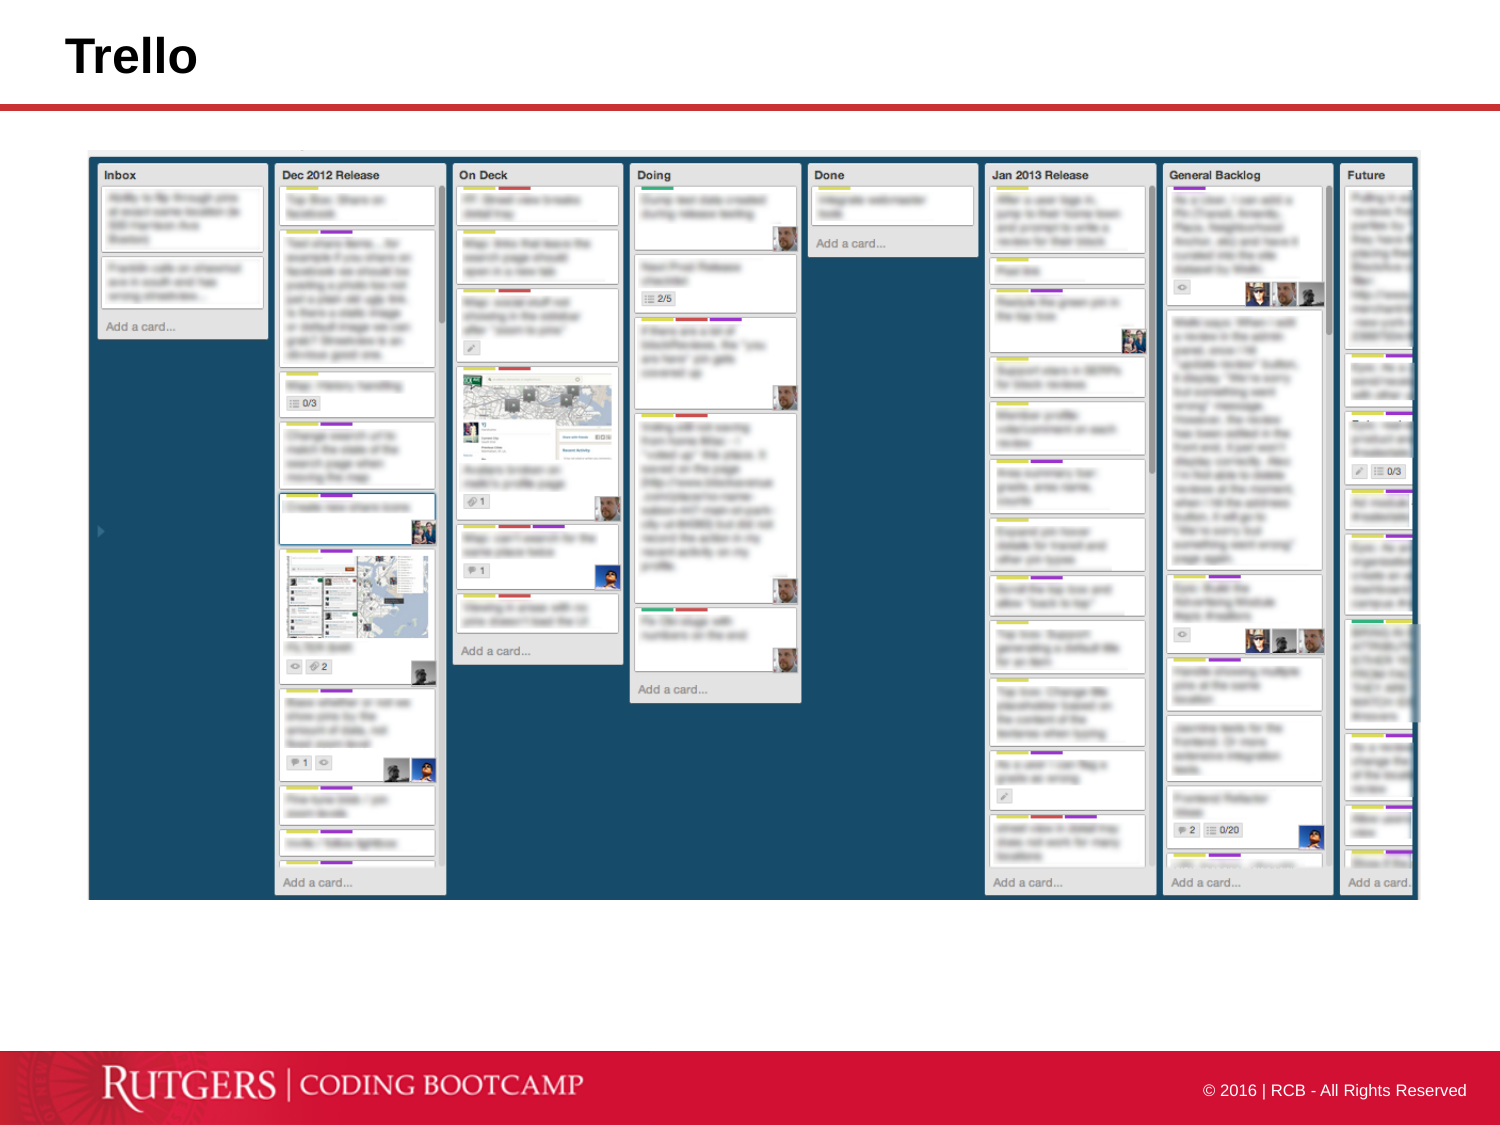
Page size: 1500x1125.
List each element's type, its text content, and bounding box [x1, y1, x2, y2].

picture [87, 149, 1422, 901]
text_box © 2016 | RCB - All Rights Reserved [1024, 1072, 1483, 1108]
text_box [0, 0, 1500, 104]
picture [0, 1051, 651, 1125]
text_box [648, 1049, 1500, 1125]
text_box Trello [49, 16, 1163, 91]
